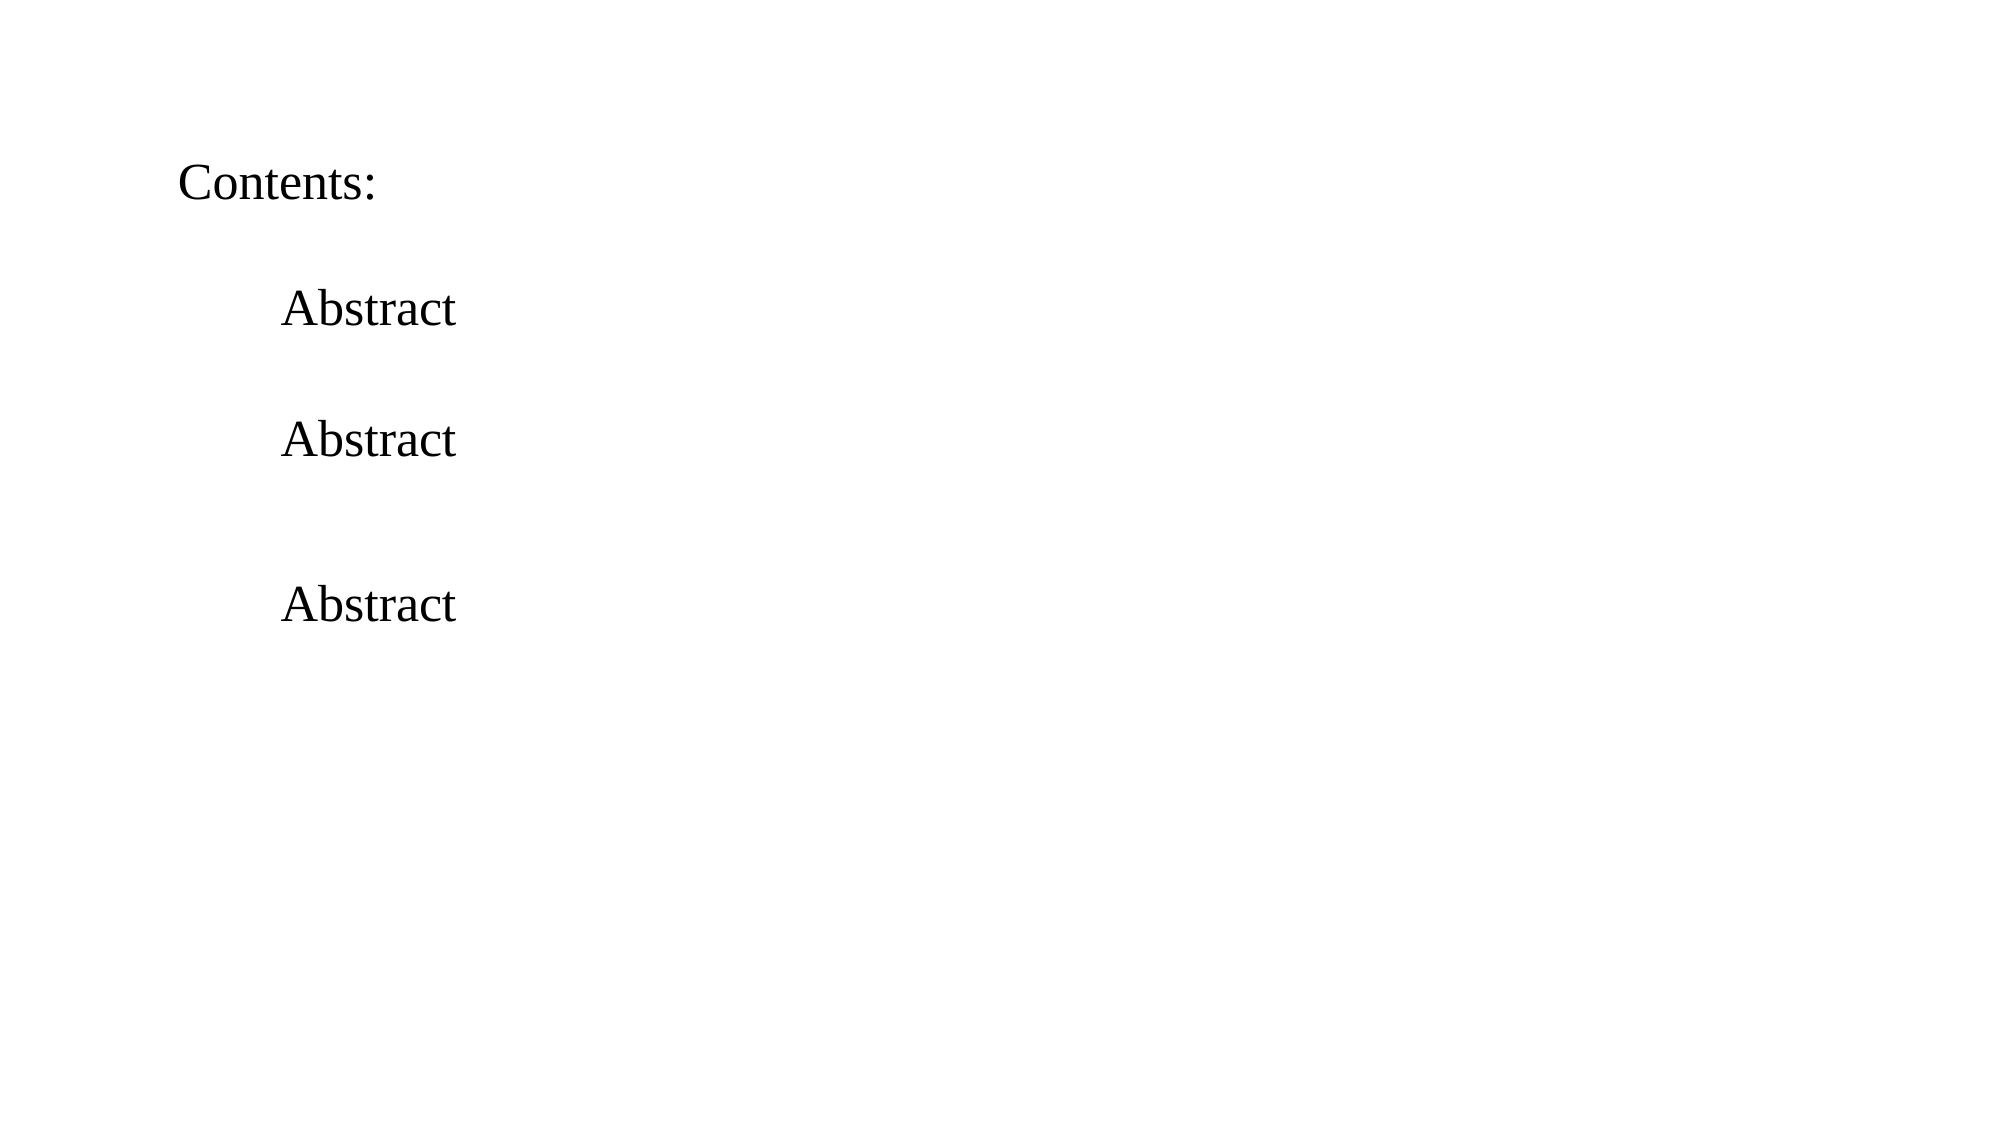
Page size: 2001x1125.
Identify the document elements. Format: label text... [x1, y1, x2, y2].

text_box Abstract [265, 397, 472, 475]
text_box Contents: [163, 139, 393, 218]
text_box Abstract [265, 562, 472, 640]
text_box Abstract [265, 265, 472, 344]
